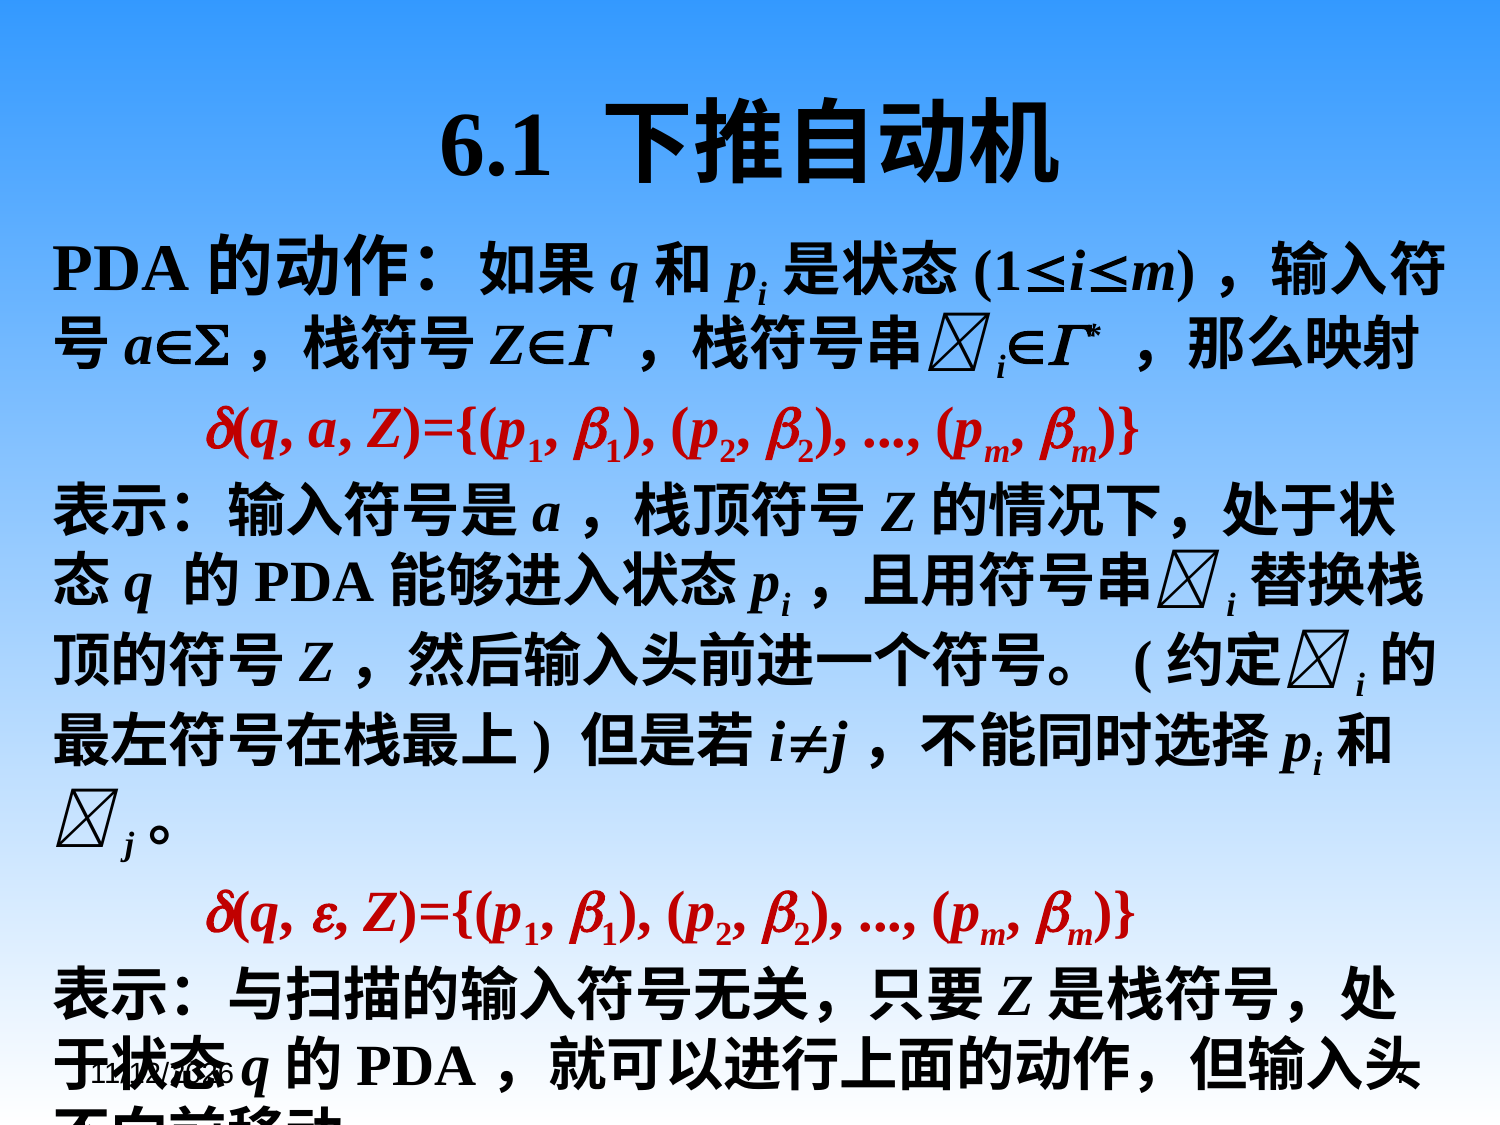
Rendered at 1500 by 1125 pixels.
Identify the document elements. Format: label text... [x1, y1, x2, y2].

slide_number 7 [1074, 1046, 1425, 1125]
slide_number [75, 1046, 425, 1125]
list PDA的动作：如果q和pi是状态(1im)，输入符号a，栈符号Z ，栈符号串i* ，那么映射 (q, a, Z)={(p1, 1), (p2, 2), ..., (pm, m)} 表示：输入符号是a，栈顶符号Z的情况下，处于状态q 的PDA能够进入状态pi，且用符号串i替换栈顶的符号Z，然后输入头前进一个符号。 (约定i的最左符号在栈最上) 但是若ij，不能同时选择pi和j。 (q, , Z)={(p1, 1), (p2, 2), ..., (pm, m)} 表示：与扫描的输入符号无关，只要Z是栈符号，处于状态q的PDA，就可以进行上面的动作，但输入头不向前移动。 [37, 220, 1463, 963]
title 6.1 下推自动机 [75, 45, 1425, 220]
